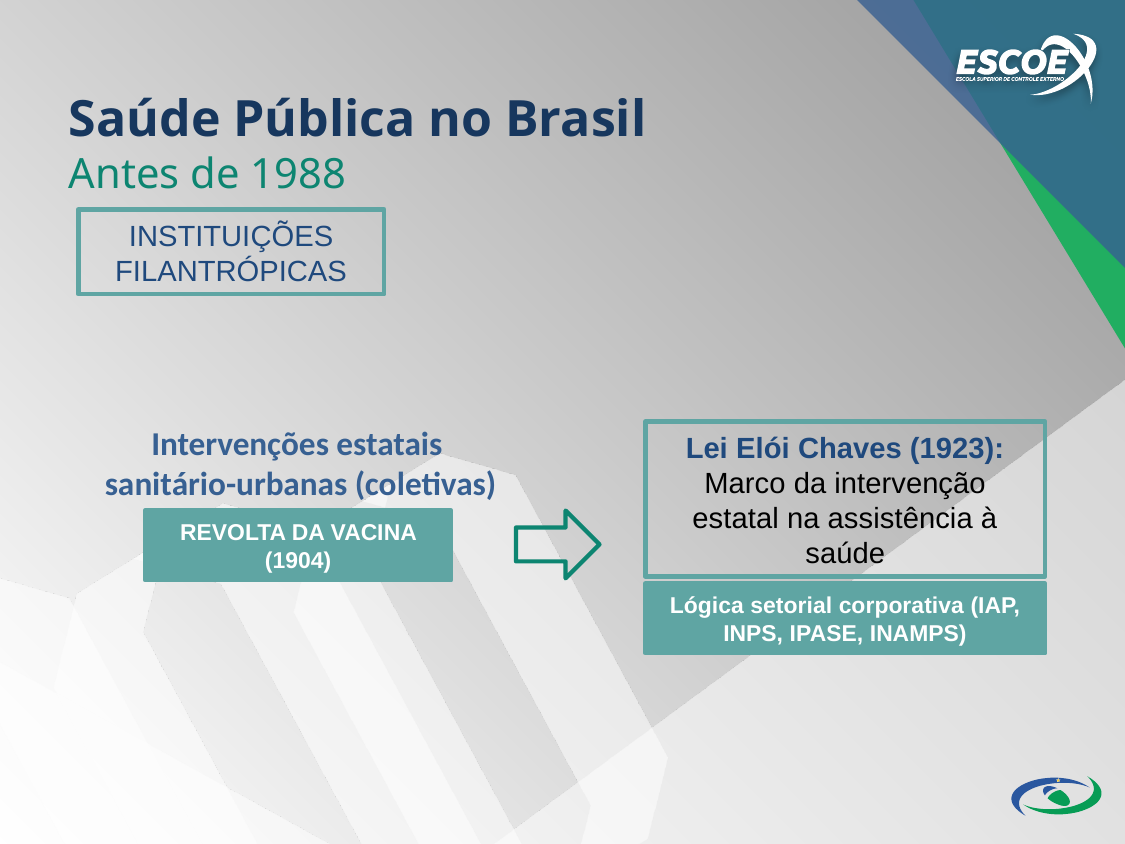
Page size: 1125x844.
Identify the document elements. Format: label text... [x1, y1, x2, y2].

text_box REVOLTA DA VACINA (1904) [145, 510, 452, 581]
text_box Lógica setorial corporativa (IAP, INPS, IPASE, INAMPS) [645, 583, 1046, 654]
picture [0, 179, 1125, 844]
text_box [513, 508, 602, 581]
text_box Saúde Pública no Brasil Antes de 1988 [53, 106, 976, 248]
text_box INSTITUIÇÕES FILANTRÓPICAS [78, 209, 385, 295]
text_box Lei Elói Chaves (1923): Marco da intervenção estatal na assistência à saúde [645, 421, 1046, 577]
text_box Intervenções estatais sanitário-urbanas (coletivas) [89, 414, 512, 510]
